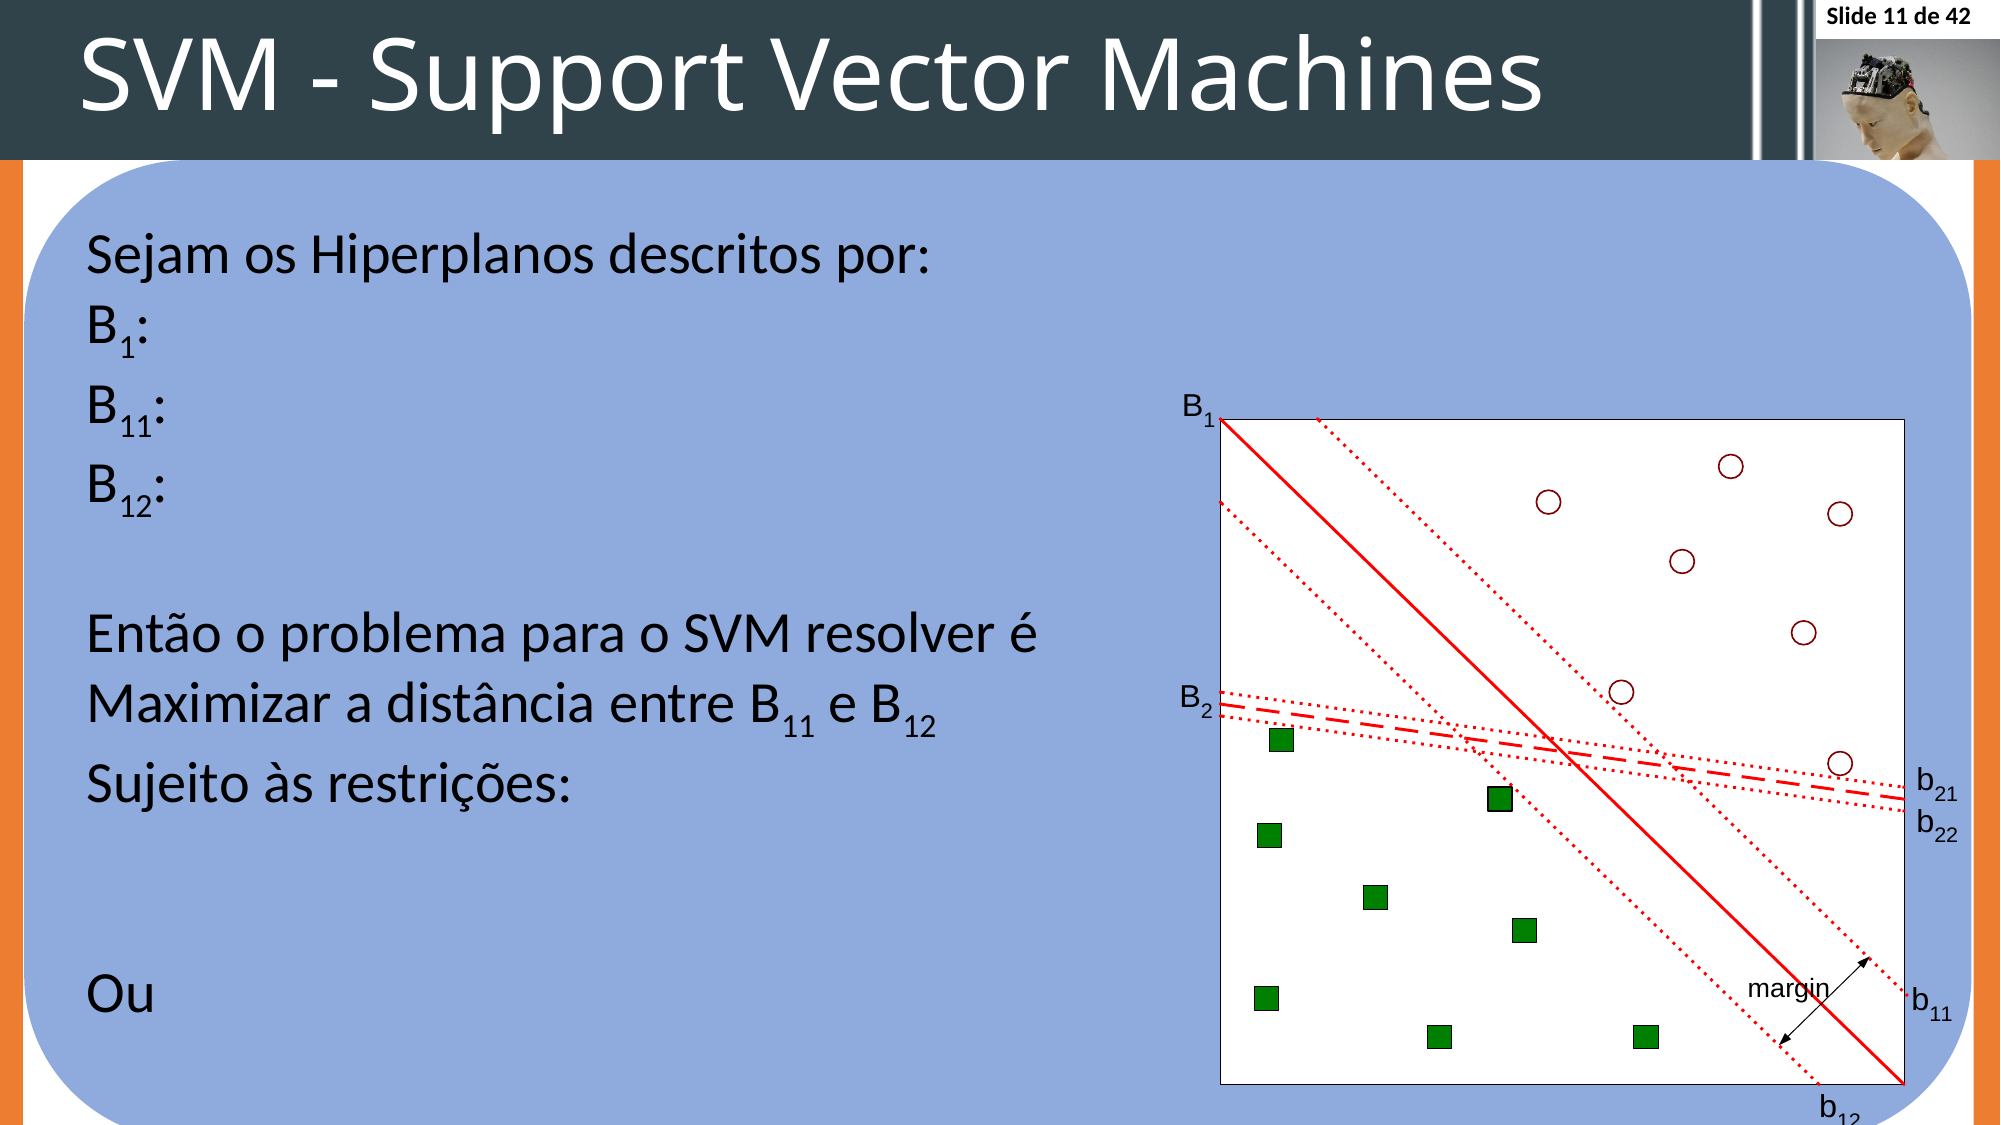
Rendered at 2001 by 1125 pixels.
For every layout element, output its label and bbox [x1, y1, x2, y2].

text_box [0, 161, 22, 1125]
text_box [22, 161, 162, 1125]
text_box [1975, 160, 2000, 1125]
picture [0, 0, 2000, 161]
text_box [1166, 380, 1967, 1125]
text_box [1816, 159, 1975, 1125]
